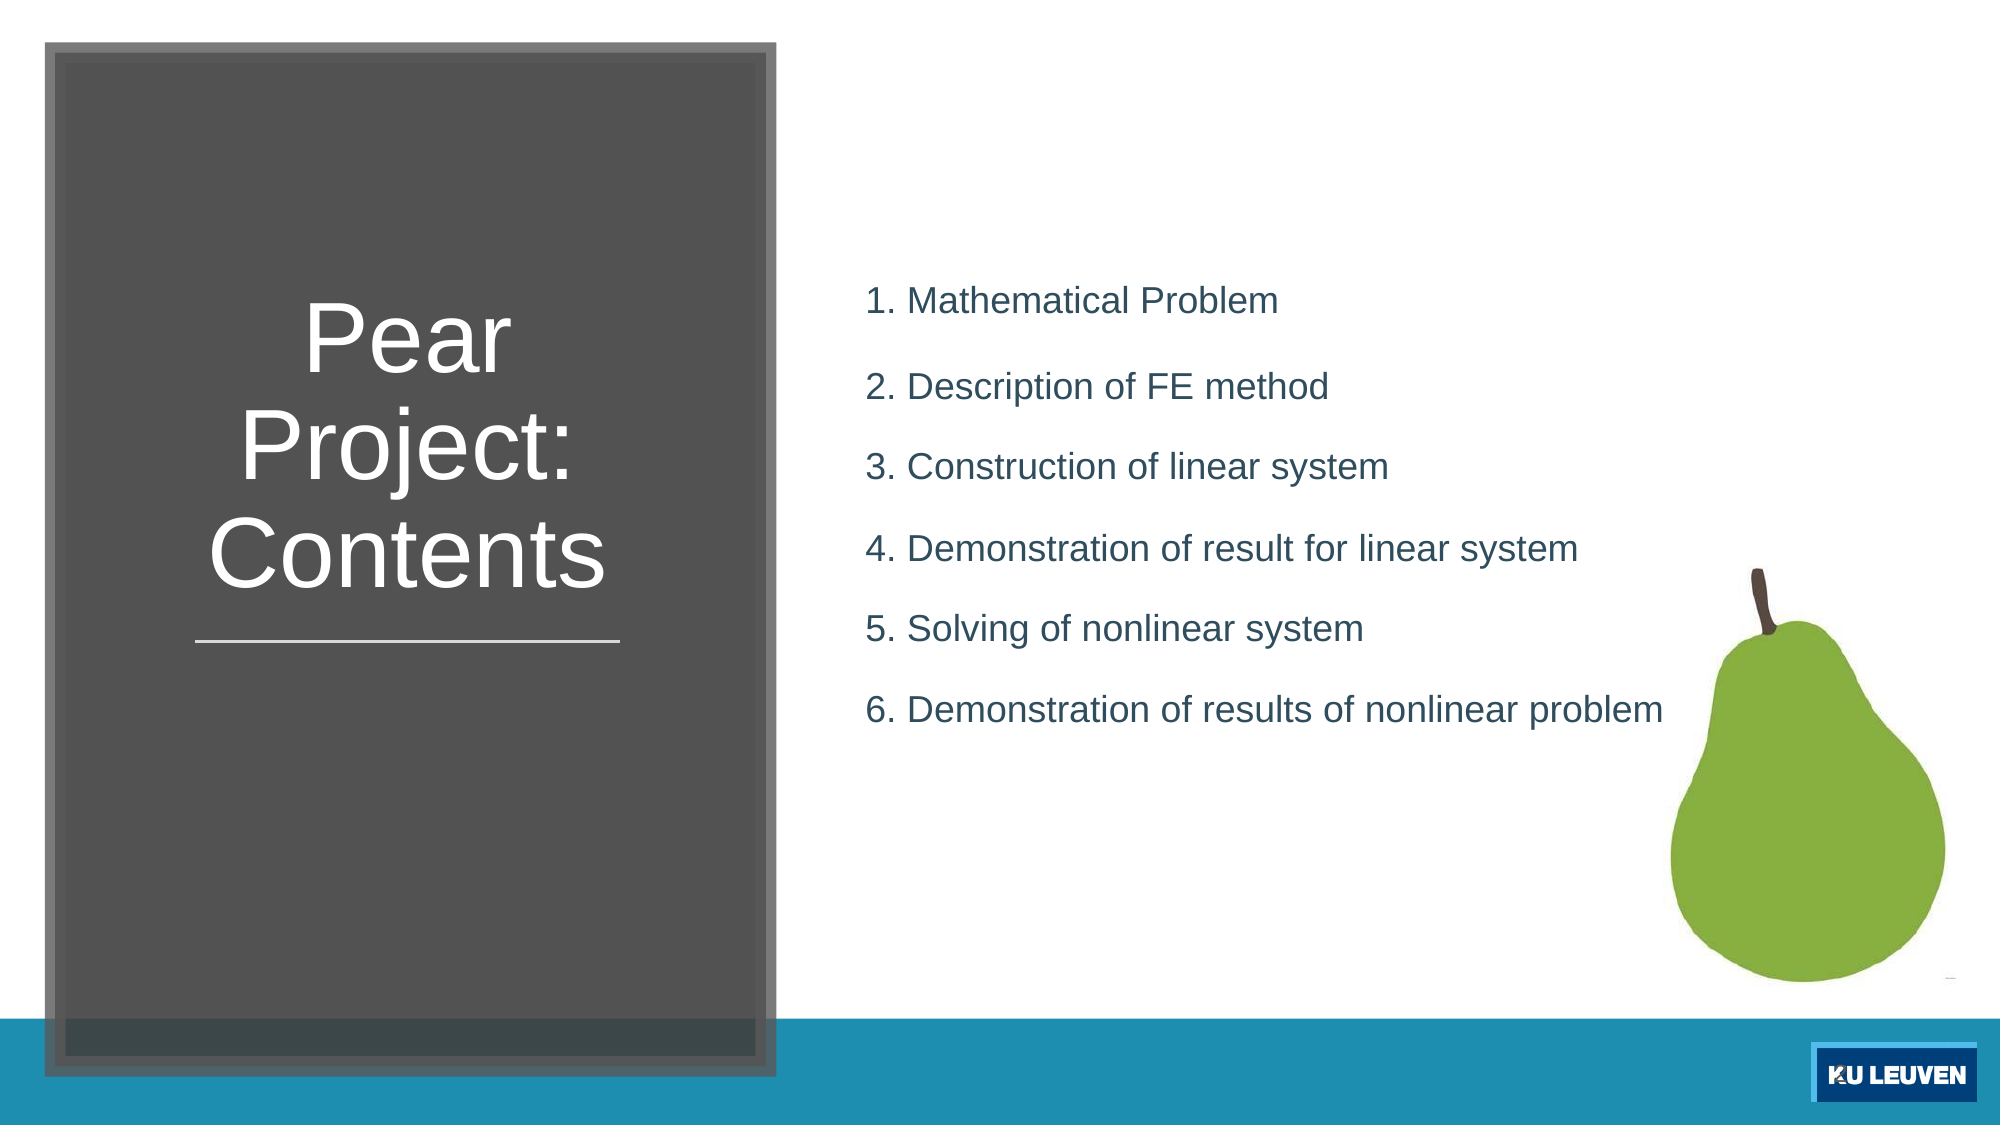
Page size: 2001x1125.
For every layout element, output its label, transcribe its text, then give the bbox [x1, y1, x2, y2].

text_box [54, 52, 767, 1067]
text_box 1. Mathematical Problem 2. Description of FE method 3. Construction of linear system 4. Demonstration of result for linear system 5. Solving of nonlinear system 6. Demonstration of results of nonlinear problem [850, 273, 1919, 779]
picture [1863, 1042, 1977, 1102]
slide_number 2 [1638, 1042, 1863, 1103]
title Pear Project: Contents [107, 143, 708, 618]
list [1633, 551, 1976, 1009]
